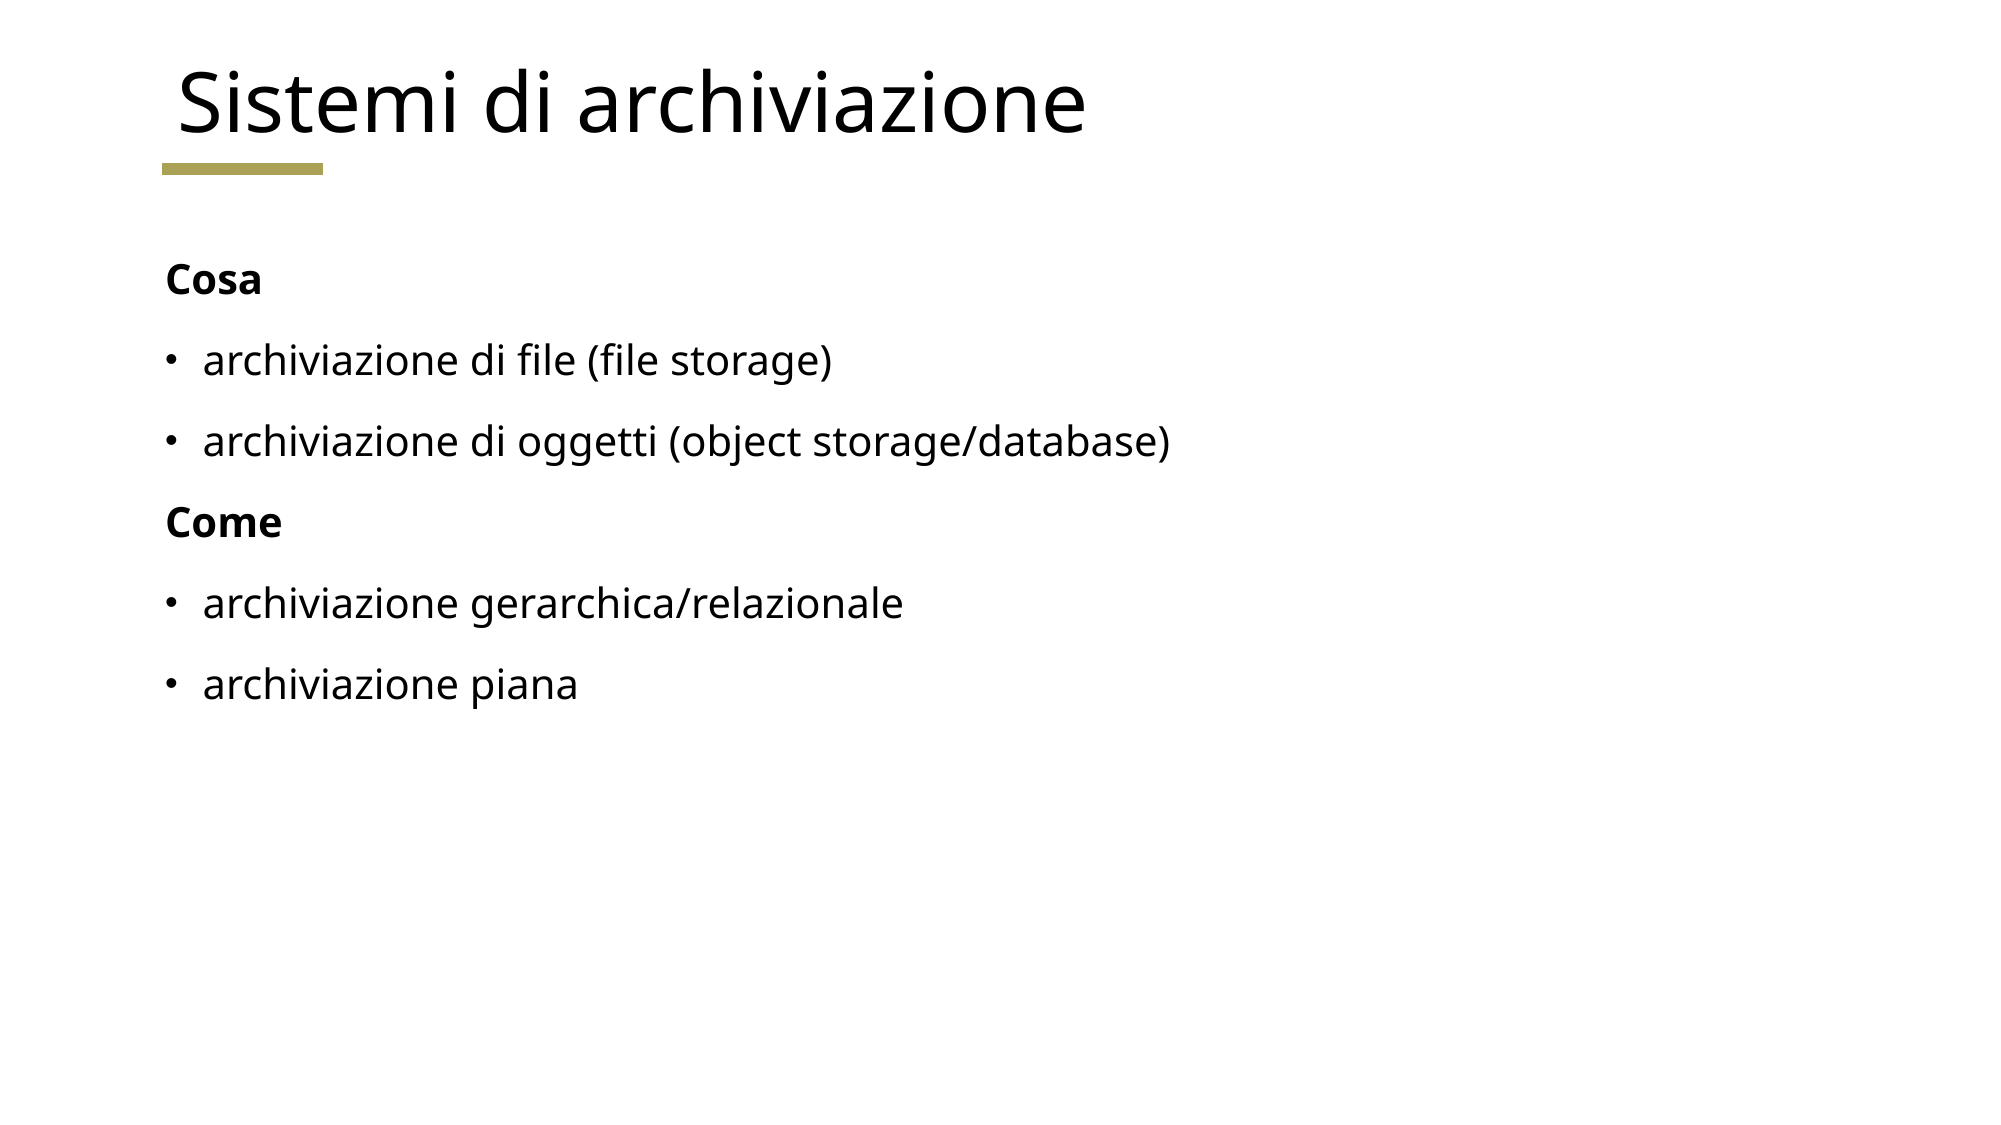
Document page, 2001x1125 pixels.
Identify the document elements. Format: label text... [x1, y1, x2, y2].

list Cosa archiviazione di file (file storage) archiviazione di oggetti (object storage/database) Come archiviazione gerarchica/relazionale archiviazione piana [150, 235, 1850, 975]
title Sistemi di archiviazione [162, 41, 1863, 163]
